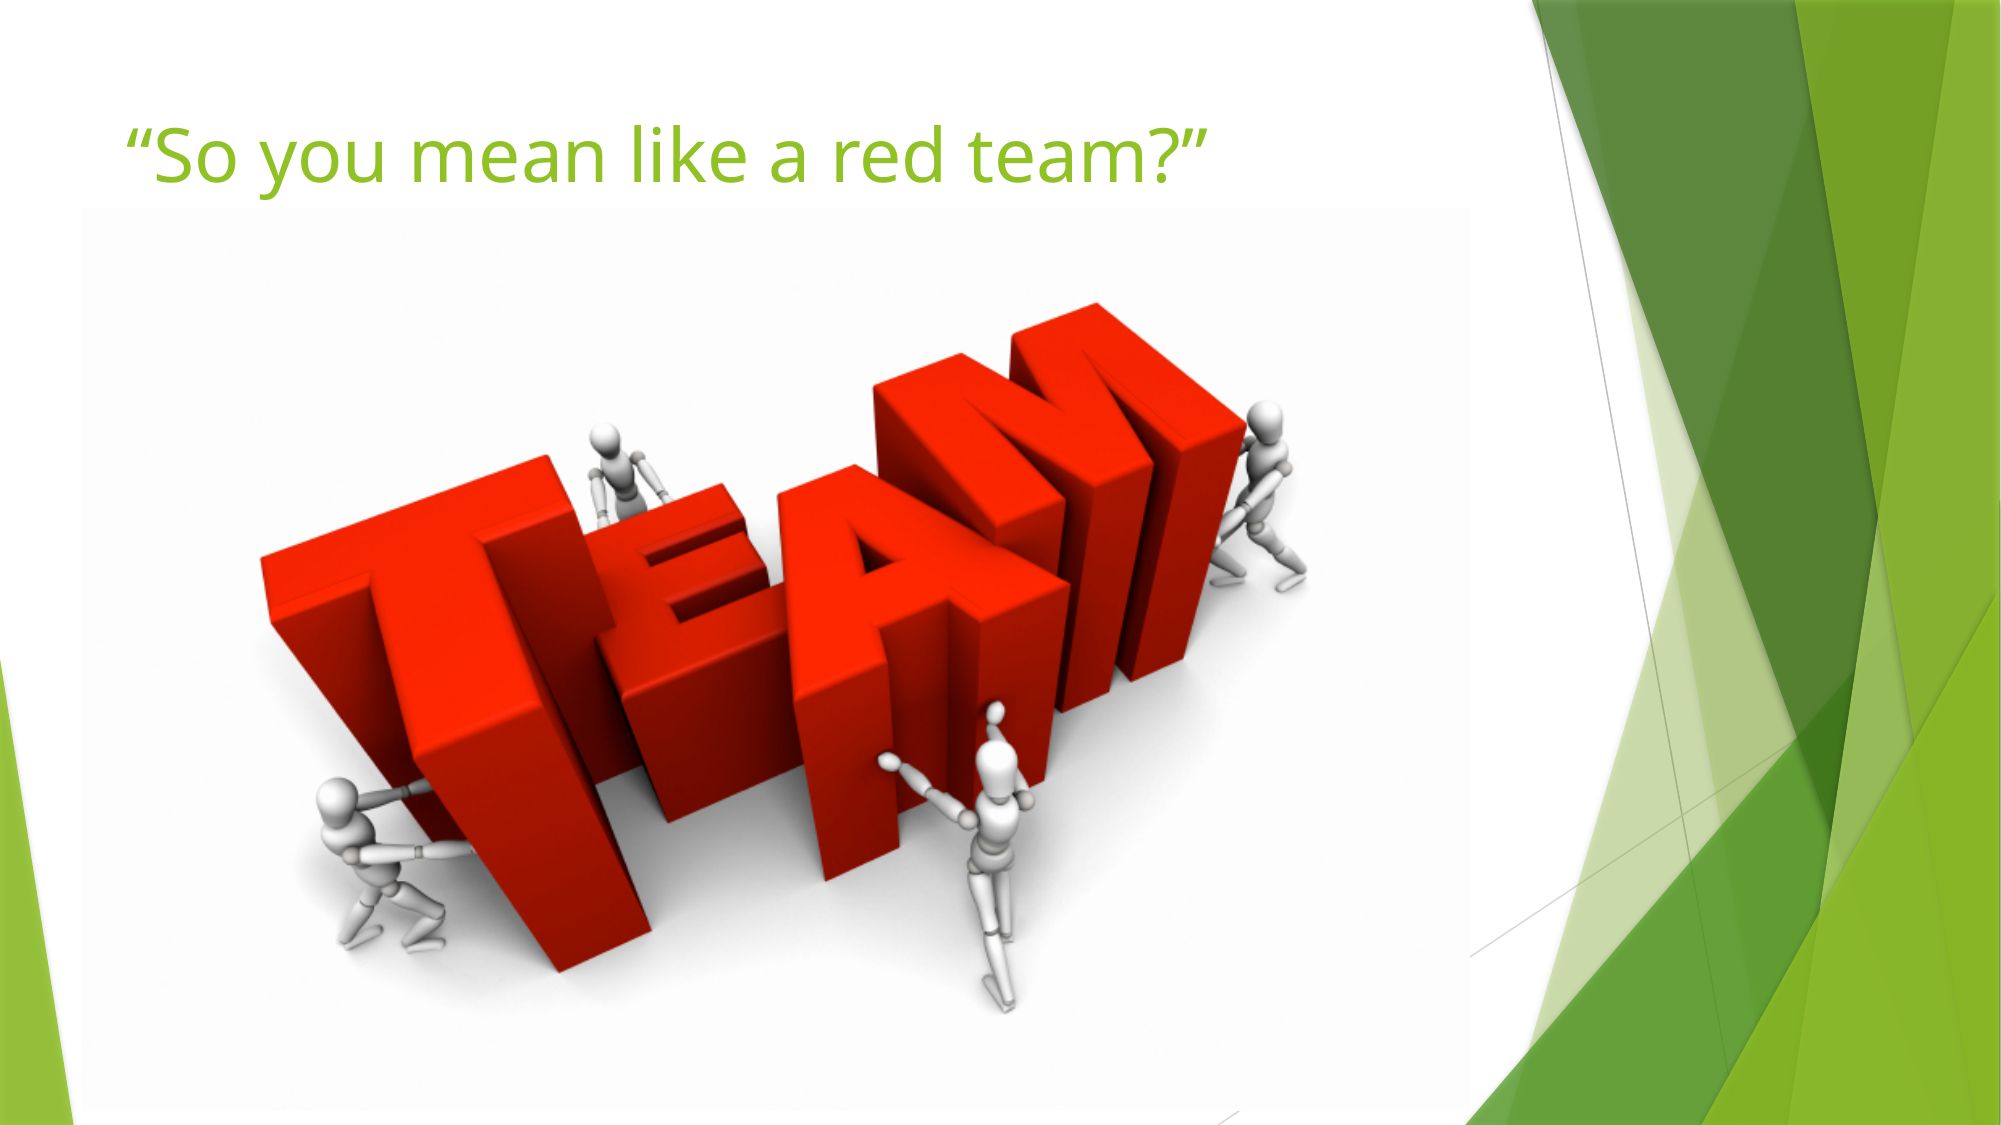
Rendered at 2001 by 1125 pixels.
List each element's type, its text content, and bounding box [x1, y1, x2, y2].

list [82, 207, 1470, 1112]
title “So you mean like a red team?” [111, 99, 1522, 317]
